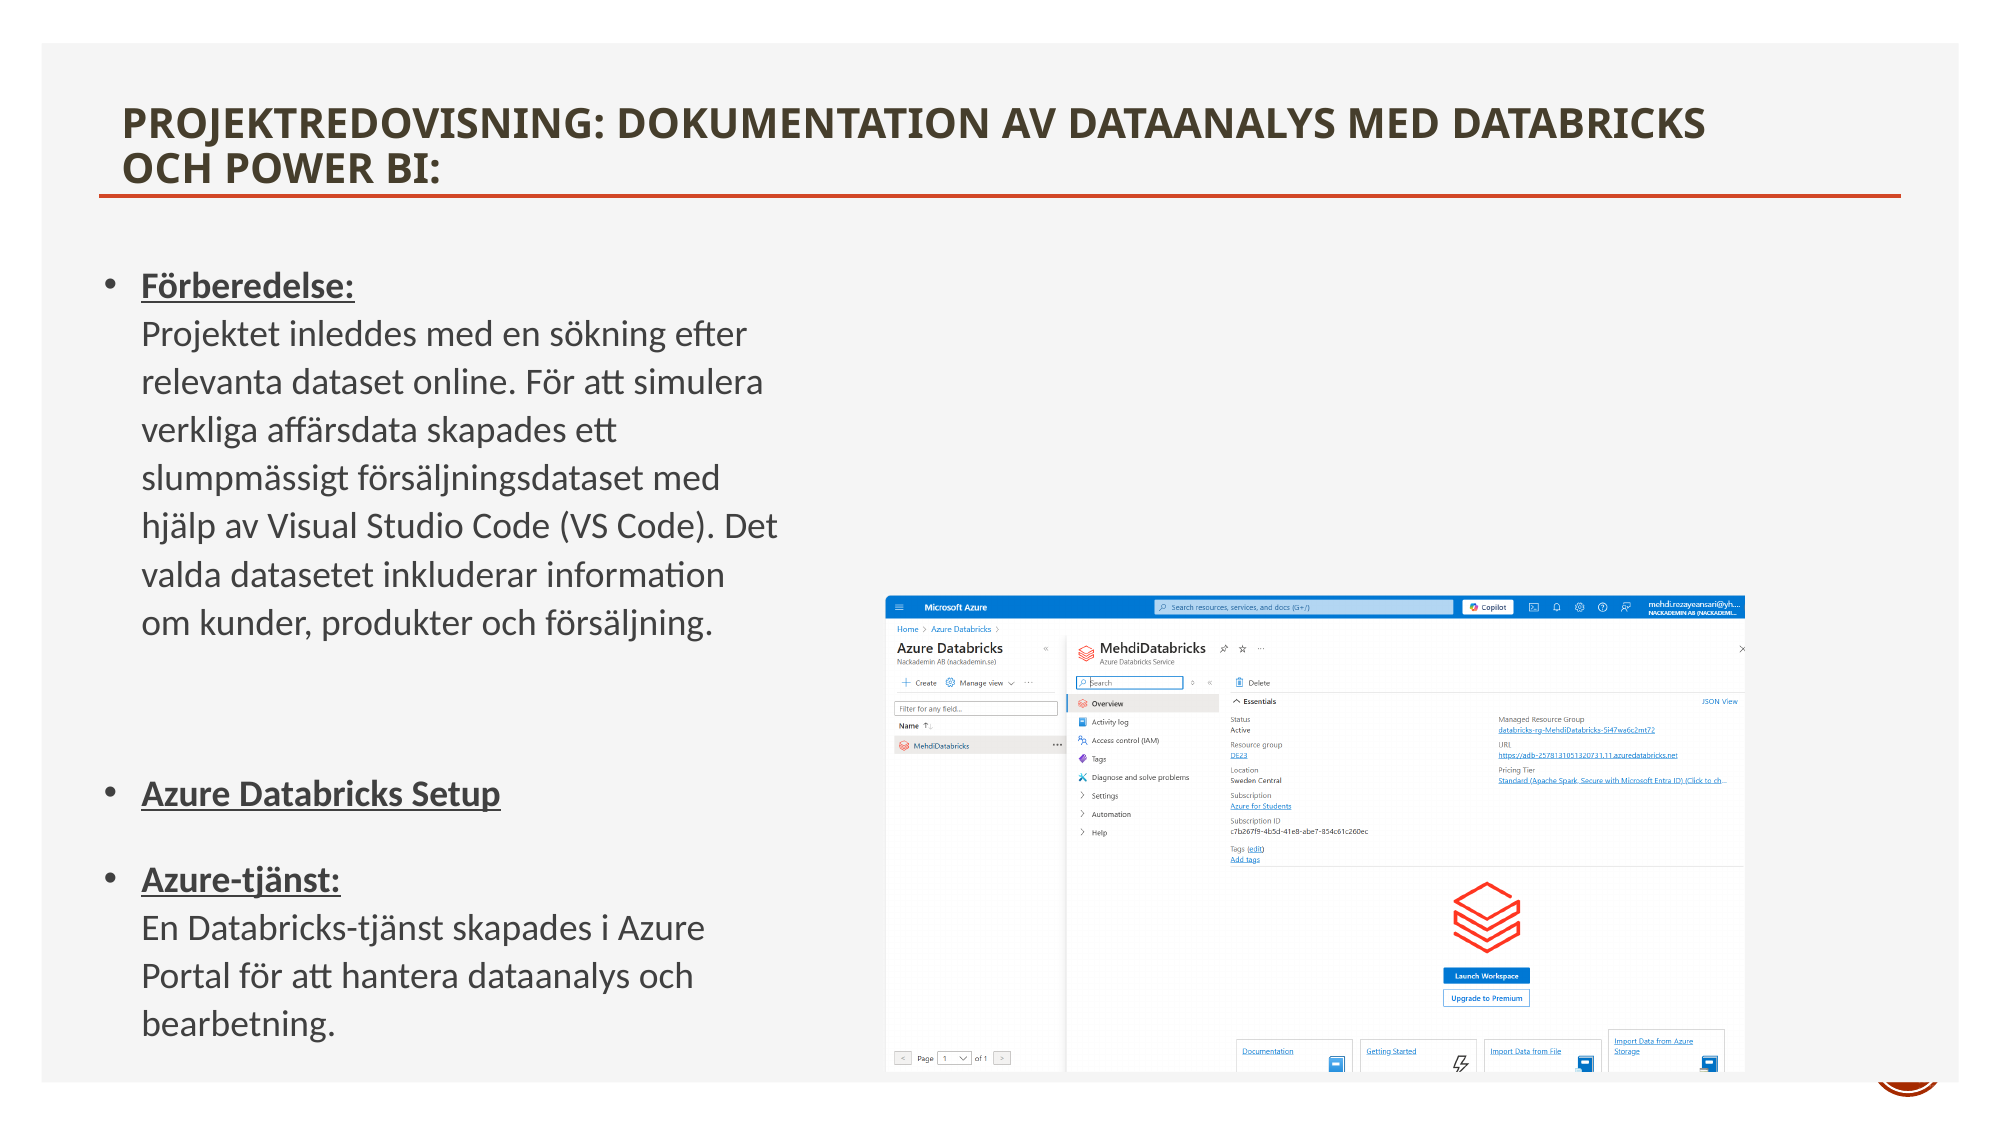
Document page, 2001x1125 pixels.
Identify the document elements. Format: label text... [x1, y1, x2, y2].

text_box Förberedelse: Projektet inleddes med en sökning efter relevanta dataset online. För att simulera verkliga affärsdata skapades ett slumpmässigt försäljningsdataset med hjälp av Visual Studio Code (VS Code). Det valda datasetet inkluderar information om kunder, produkter och försäljning. Azure Databricks Setup Azure-tjänst: En Databricks-tjänst skapades i Azure Portal för att hantera dataanalys och bearbetning. [88, 250, 798, 1059]
title Projektredovisning: Dokumentation av Dataanalys med Databricks och Power BI: [106, 145, 1798, 250]
picture [883, 594, 1745, 1072]
